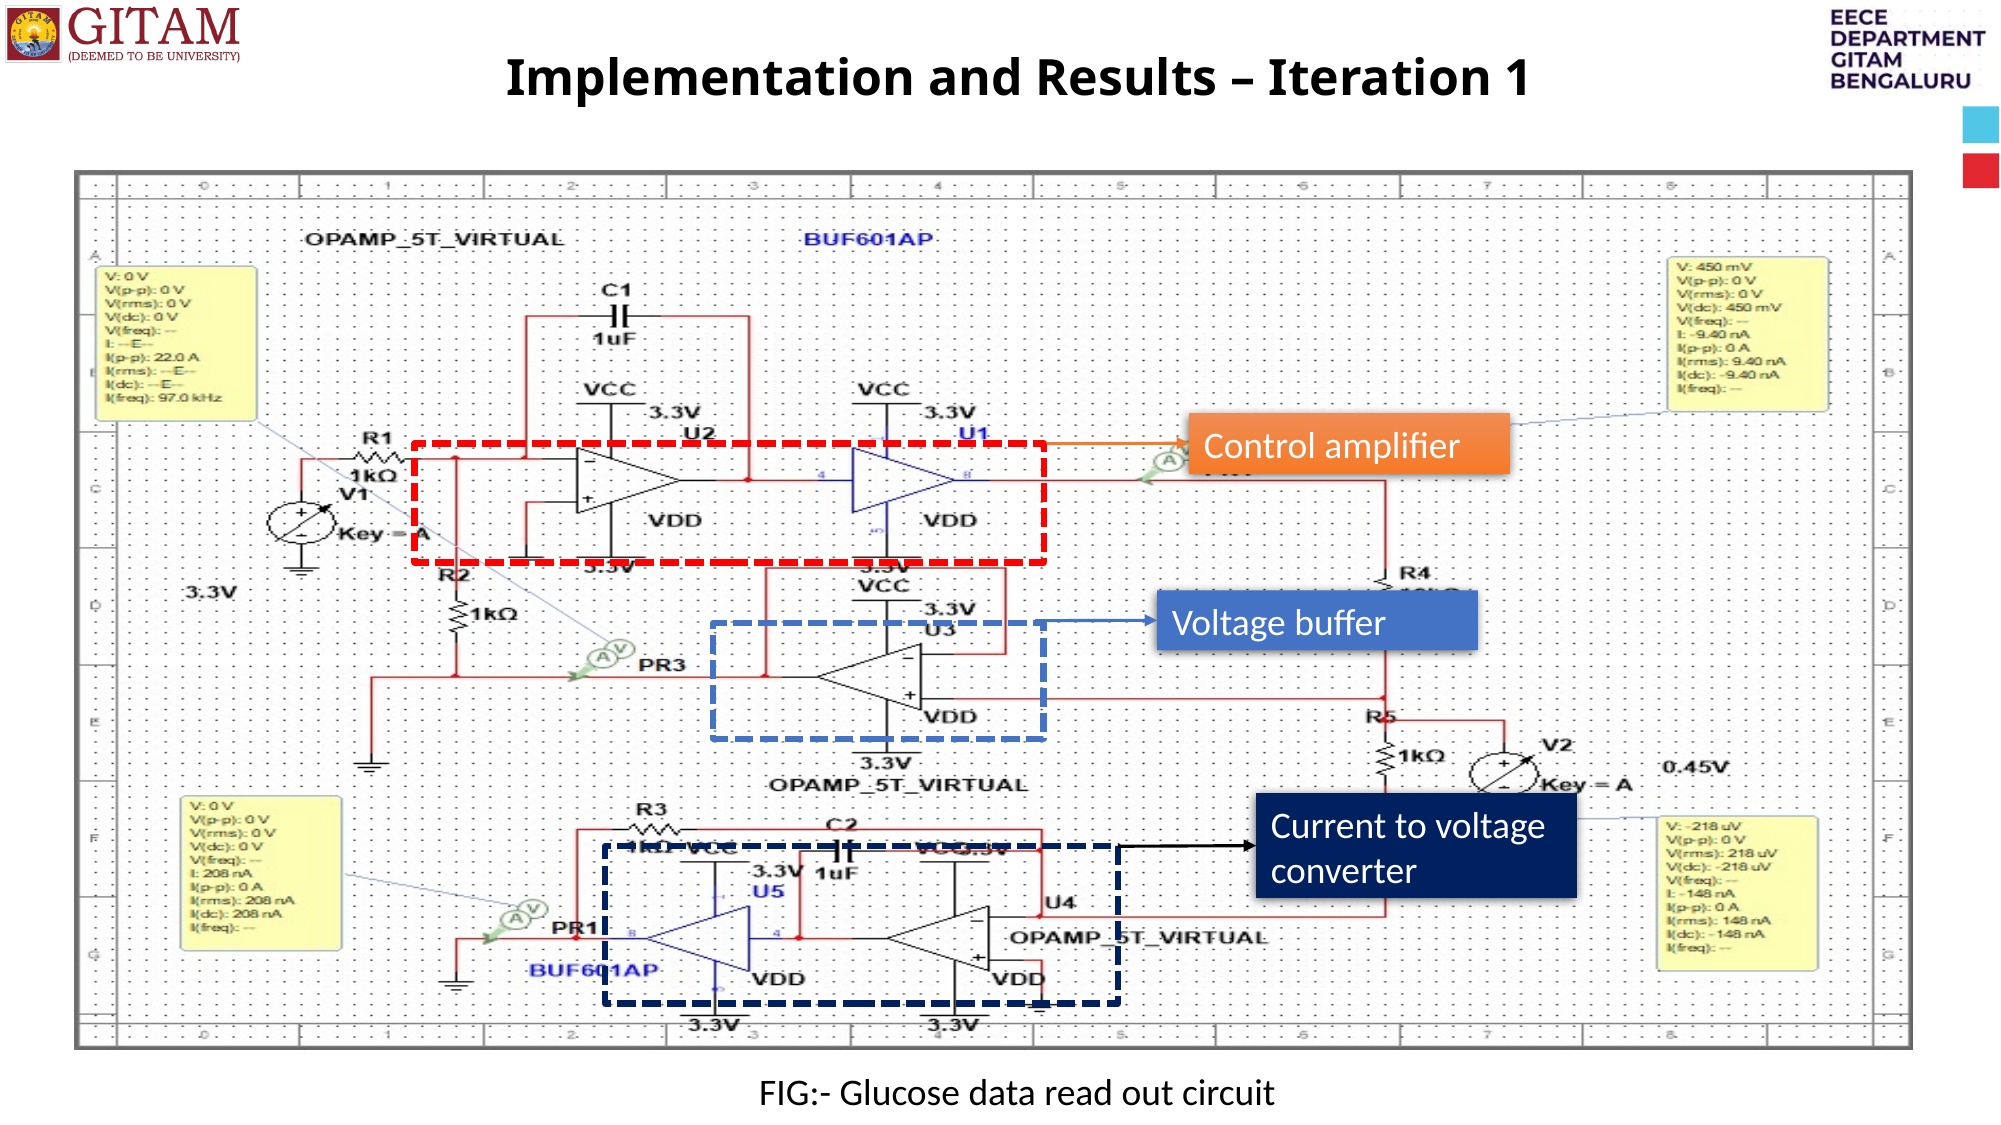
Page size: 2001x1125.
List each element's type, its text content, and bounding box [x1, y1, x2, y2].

picture [0, 0, 248, 70]
picture [74, 170, 1913, 1050]
text_box Implementation and Results – Iteration 1 [163, 38, 1889, 119]
picture [1824, 0, 2000, 98]
text_box FIG:- Glucose data read out circuit [744, 1060, 1344, 1121]
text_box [1962, 106, 2000, 189]
